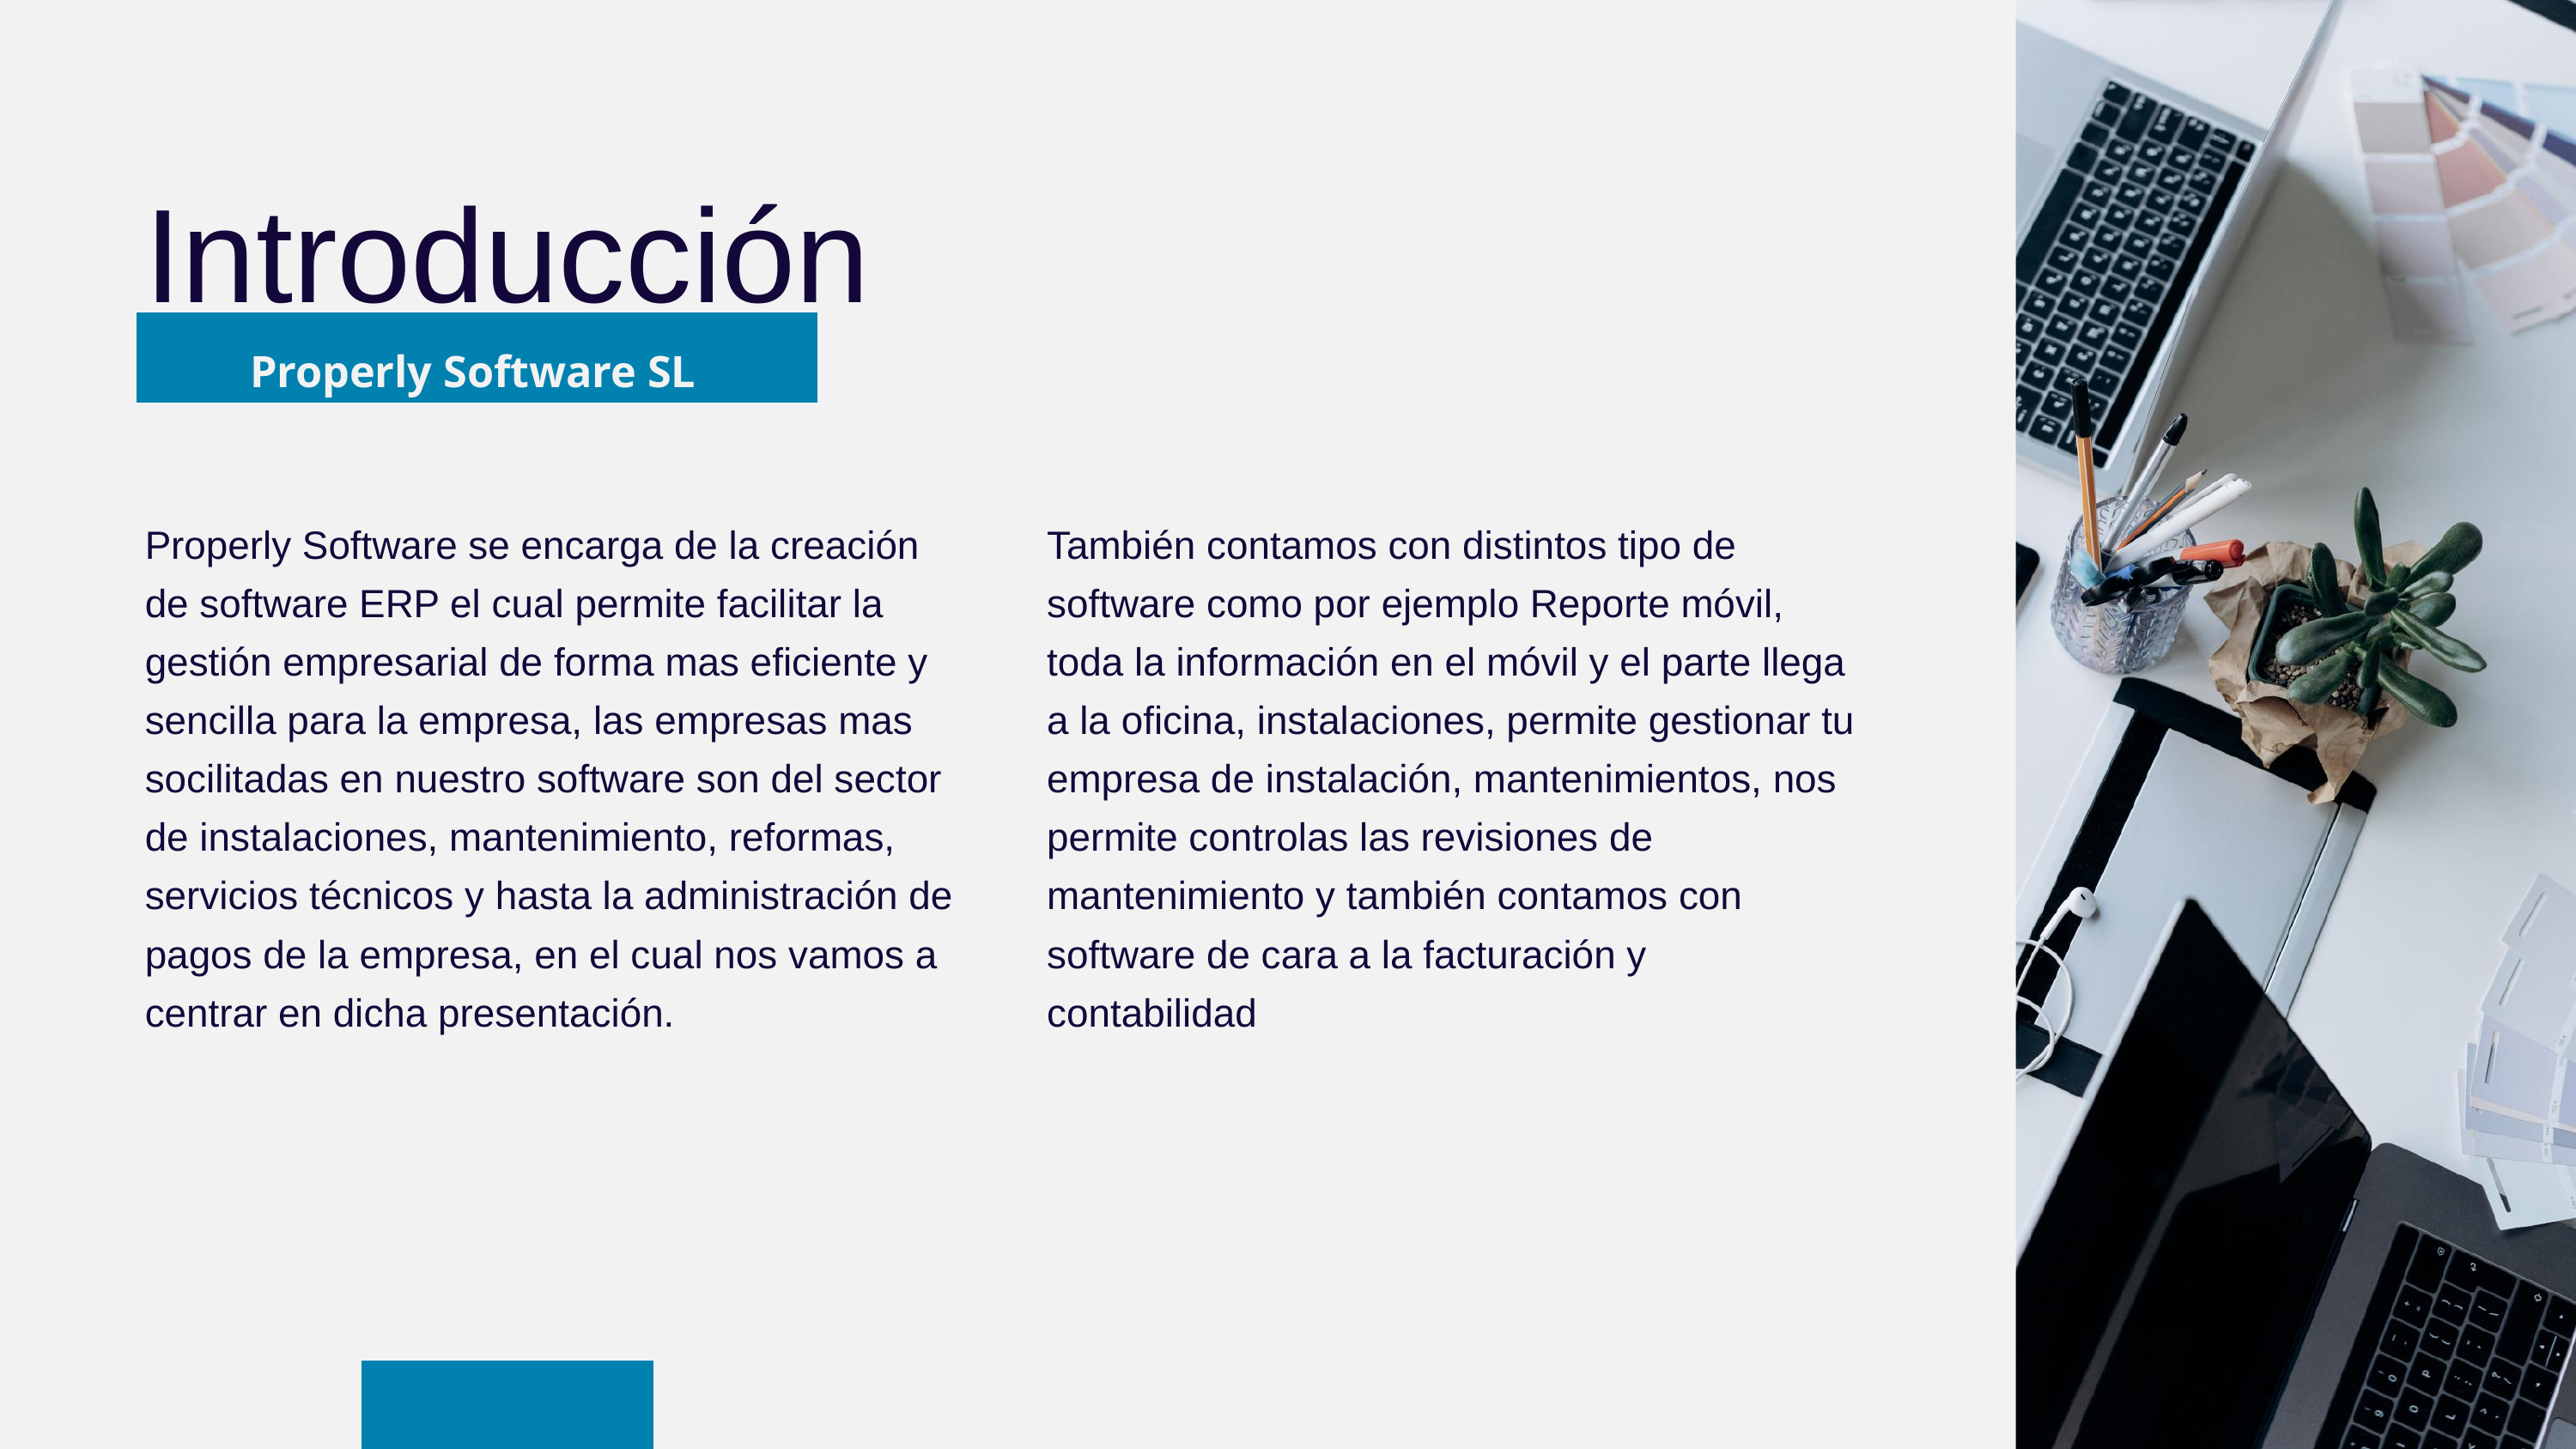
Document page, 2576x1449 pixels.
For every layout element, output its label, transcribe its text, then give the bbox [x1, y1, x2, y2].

text_box Properly Software se encarga de la creación de software ERP el cual permite facilitar la gestión empresarial de forma mas eficiente y sencilla para la empresa, las empresas mas socilitadas en nuestro software son del sector de instalaciones, mantenimiento, reformas, servicios técnicos y hasta la administración de pagos de la empresa, en el cual nos vamos a centrar en dicha presentación. [144, 508, 959, 1035]
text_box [361, 1360, 654, 1449]
text_box Introducción [144, 159, 1929, 330]
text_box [137, 312, 818, 403]
text_box También contamos con distintos tipo de software como por ejemplo Reporte móvil, toda la información en el móvil y el parte llega a la oficina, instalaciones, permite gestionar tu empresa de instalación, mantenimientos, nos permite controlas las revisiones de mantenimiento y también contamos con software de cara a la facturación y contabilidad [1047, 508, 1862, 1035]
picture [2015, 0, 2576, 1449]
